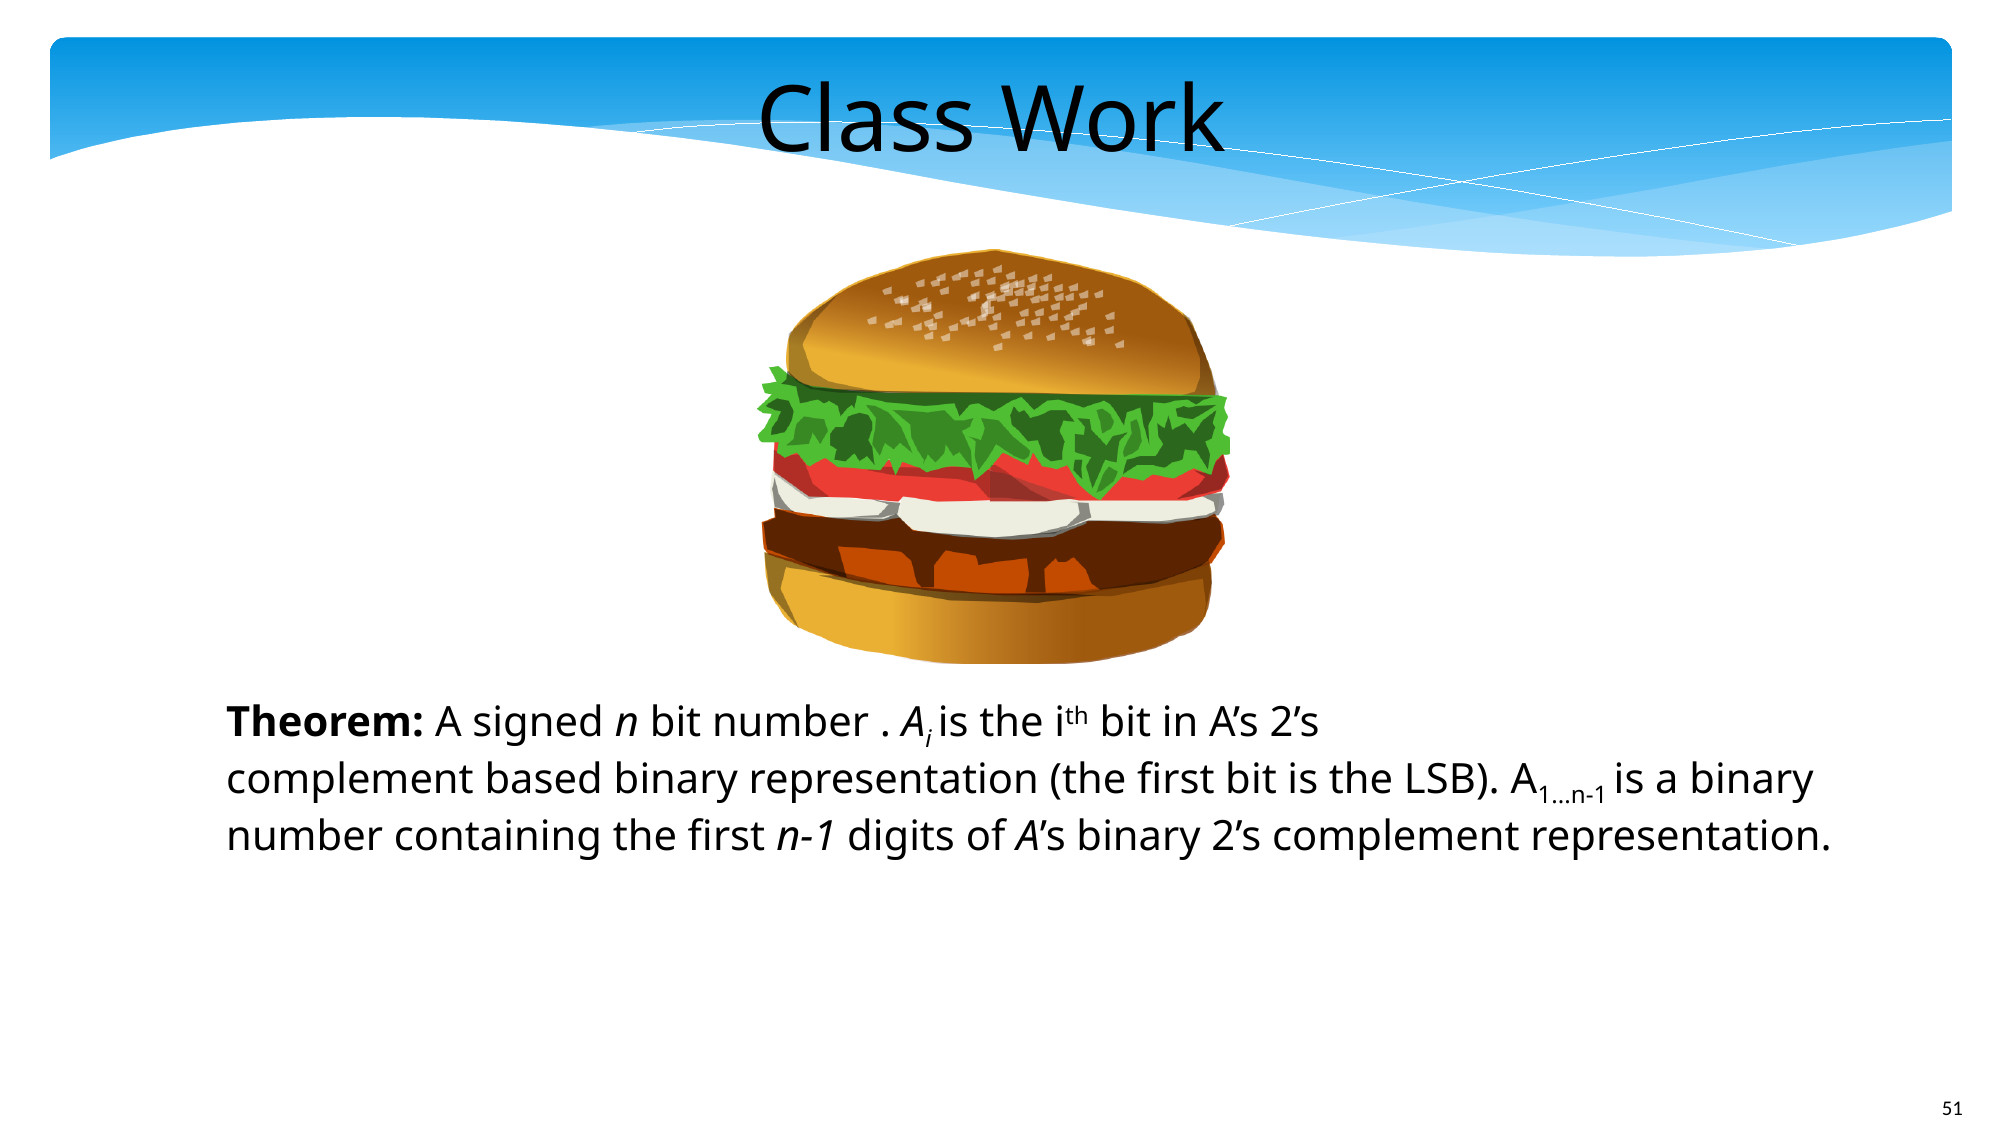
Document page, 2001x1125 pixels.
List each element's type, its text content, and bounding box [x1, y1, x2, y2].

title Class Work [383, 37, 1600, 192]
picture [757, 249, 1231, 664]
